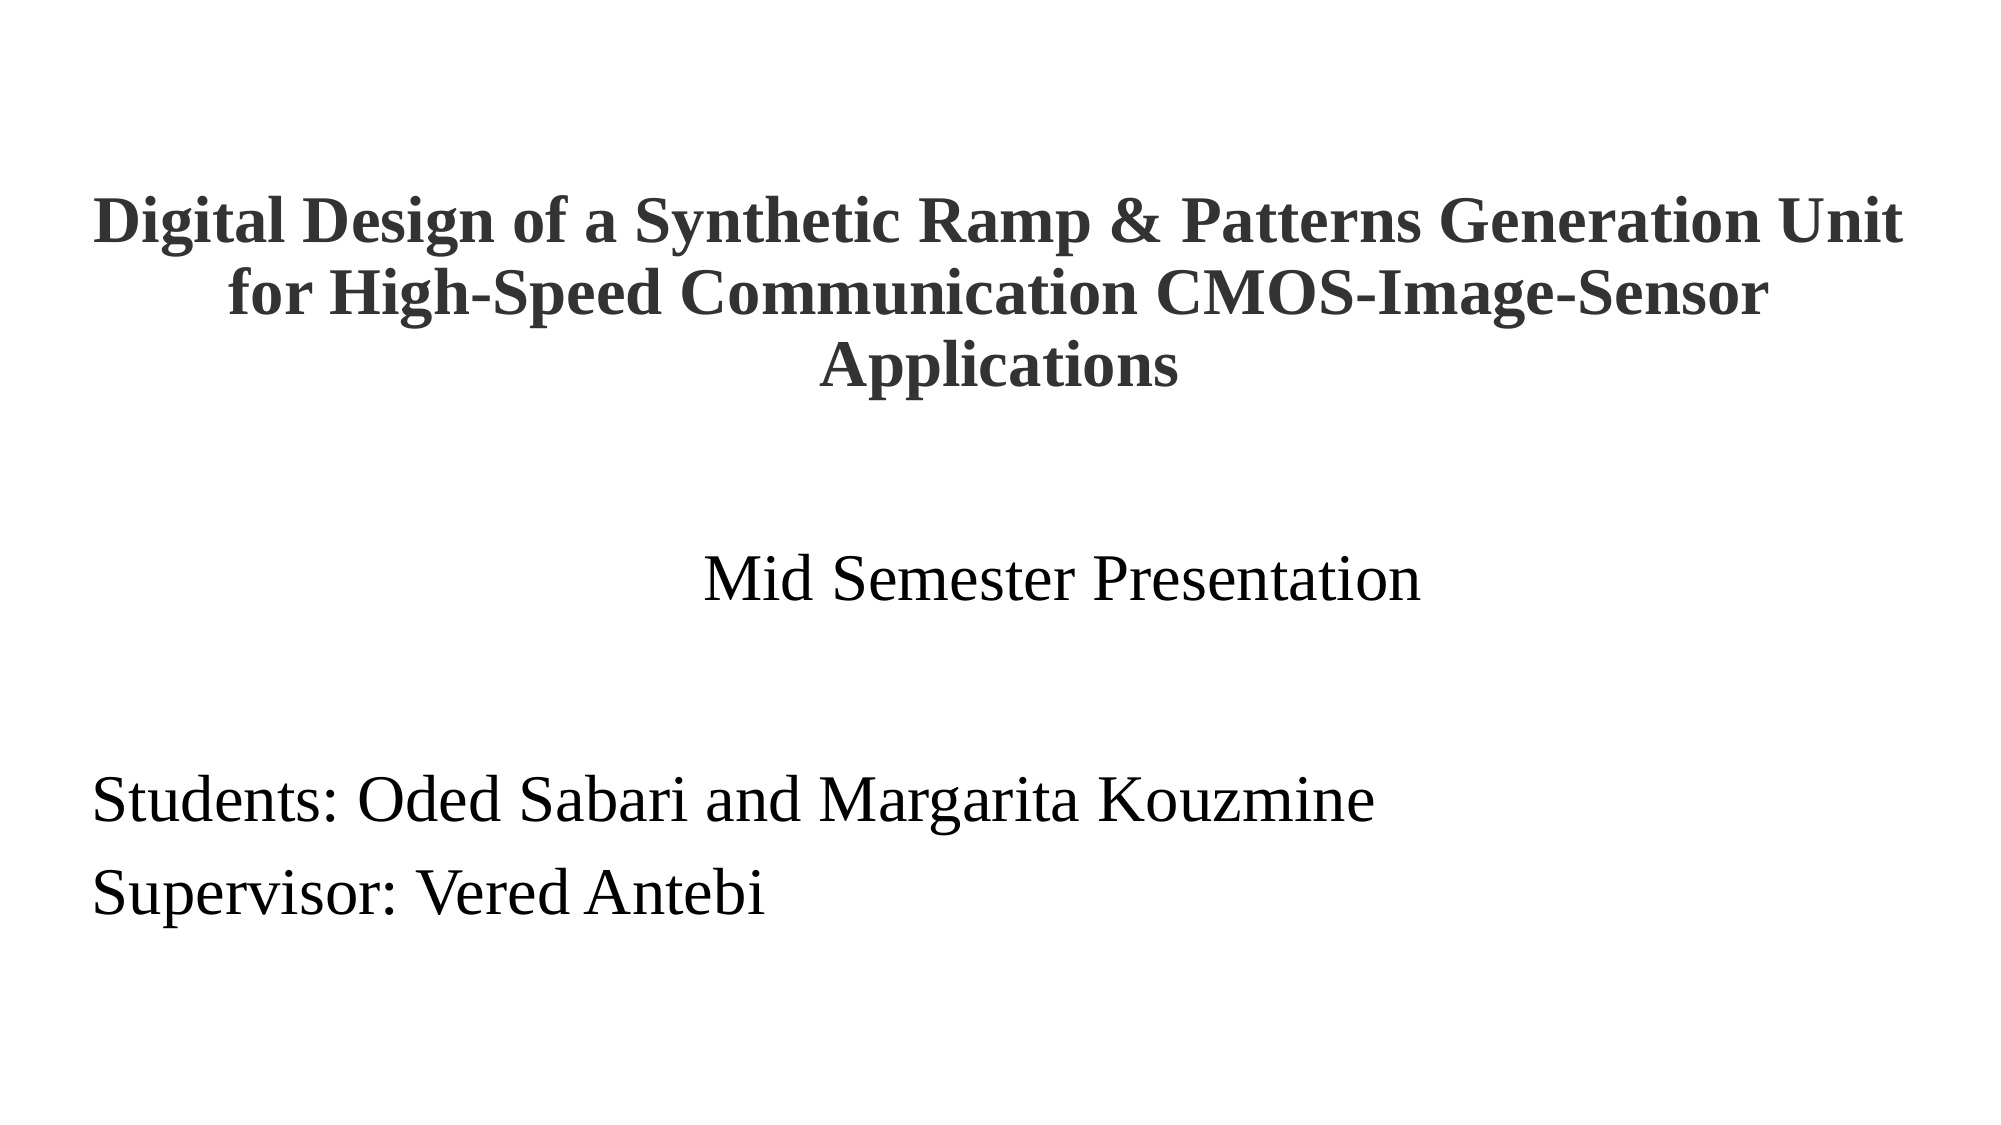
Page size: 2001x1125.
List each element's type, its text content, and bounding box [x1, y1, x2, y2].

subtitle Students: Oded Sabari and Margarita Kouzmine Supervisor: Vered Antebi [76, 756, 1577, 1028]
title Digital Design of a Synthetic Ramp & Patterns Generation Unit for High-Speed Communication CMOS-Image-Sensor Applications [55, 96, 1945, 489]
text_box Mid Semester Presentation [688, 526, 1439, 622]
